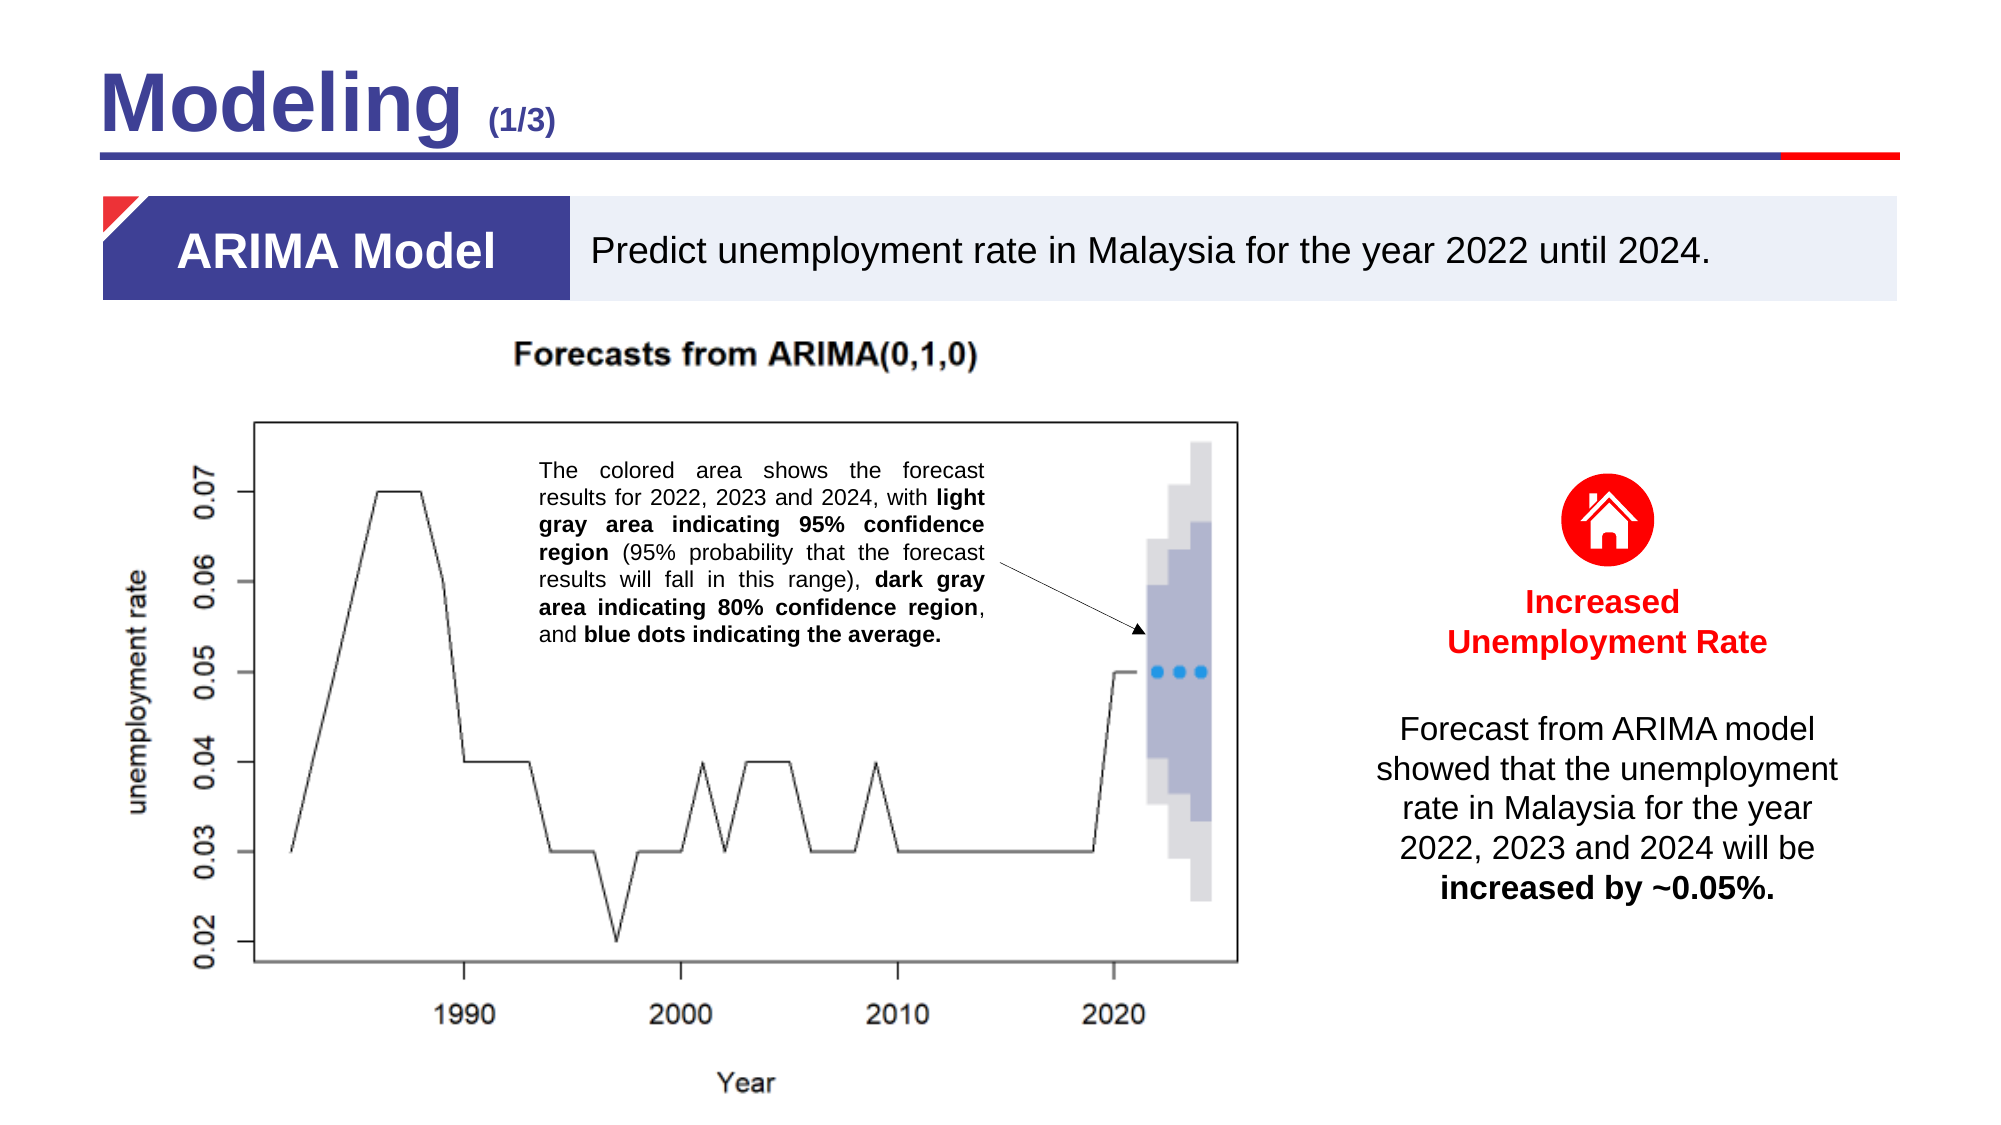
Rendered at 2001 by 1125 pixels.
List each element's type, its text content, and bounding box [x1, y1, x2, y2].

text_box Forecast from ARIMA model showed that the unemployment rate in Malaysia for the year 2022, 2023 and 2024 will be increased by ~0.05%. [1355, 699, 1861, 1010]
text_box [99, 151, 1780, 161]
text_box [1577, 488, 1641, 550]
text_box Predict unemployment rate in Malaysia for the year 2022 until 2024. [570, 200, 1893, 297]
picture [99, 336, 1253, 1105]
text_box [99, 193, 566, 296]
text_box [1560, 472, 1656, 568]
text_box Increased Unemployment Rate [1355, 572, 1861, 668]
text_box Modeling (1/3) [99, 58, 1870, 151]
text_box [1780, 151, 1901, 161]
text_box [999, 562, 1146, 635]
